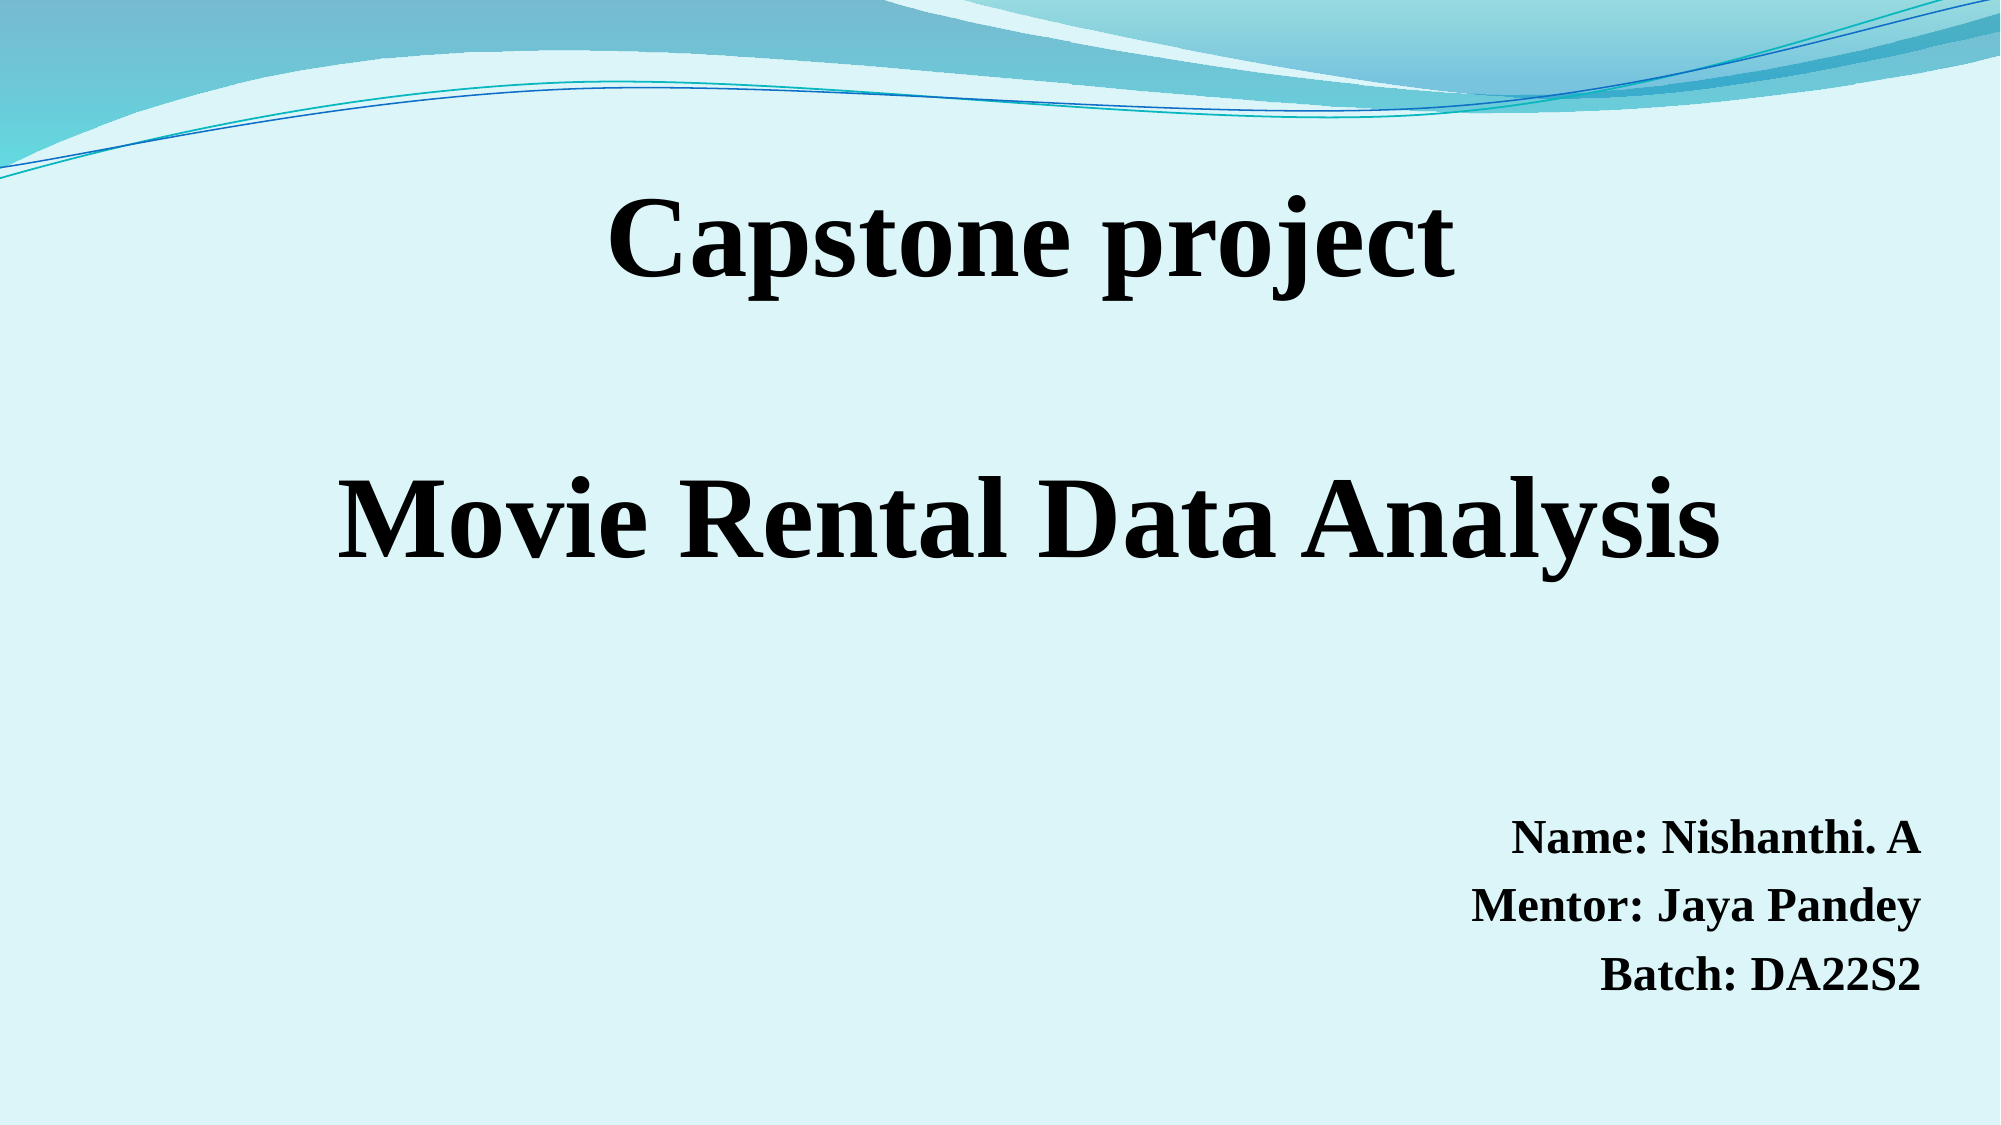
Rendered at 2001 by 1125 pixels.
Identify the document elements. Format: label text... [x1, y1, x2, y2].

title Capstone project Movie Rental Data Analysis [173, 94, 1892, 581]
subtitle Name: Nishanthi. A Mentor: Jaya Pandey Batch: DA22S2 [789, 797, 1932, 1008]
